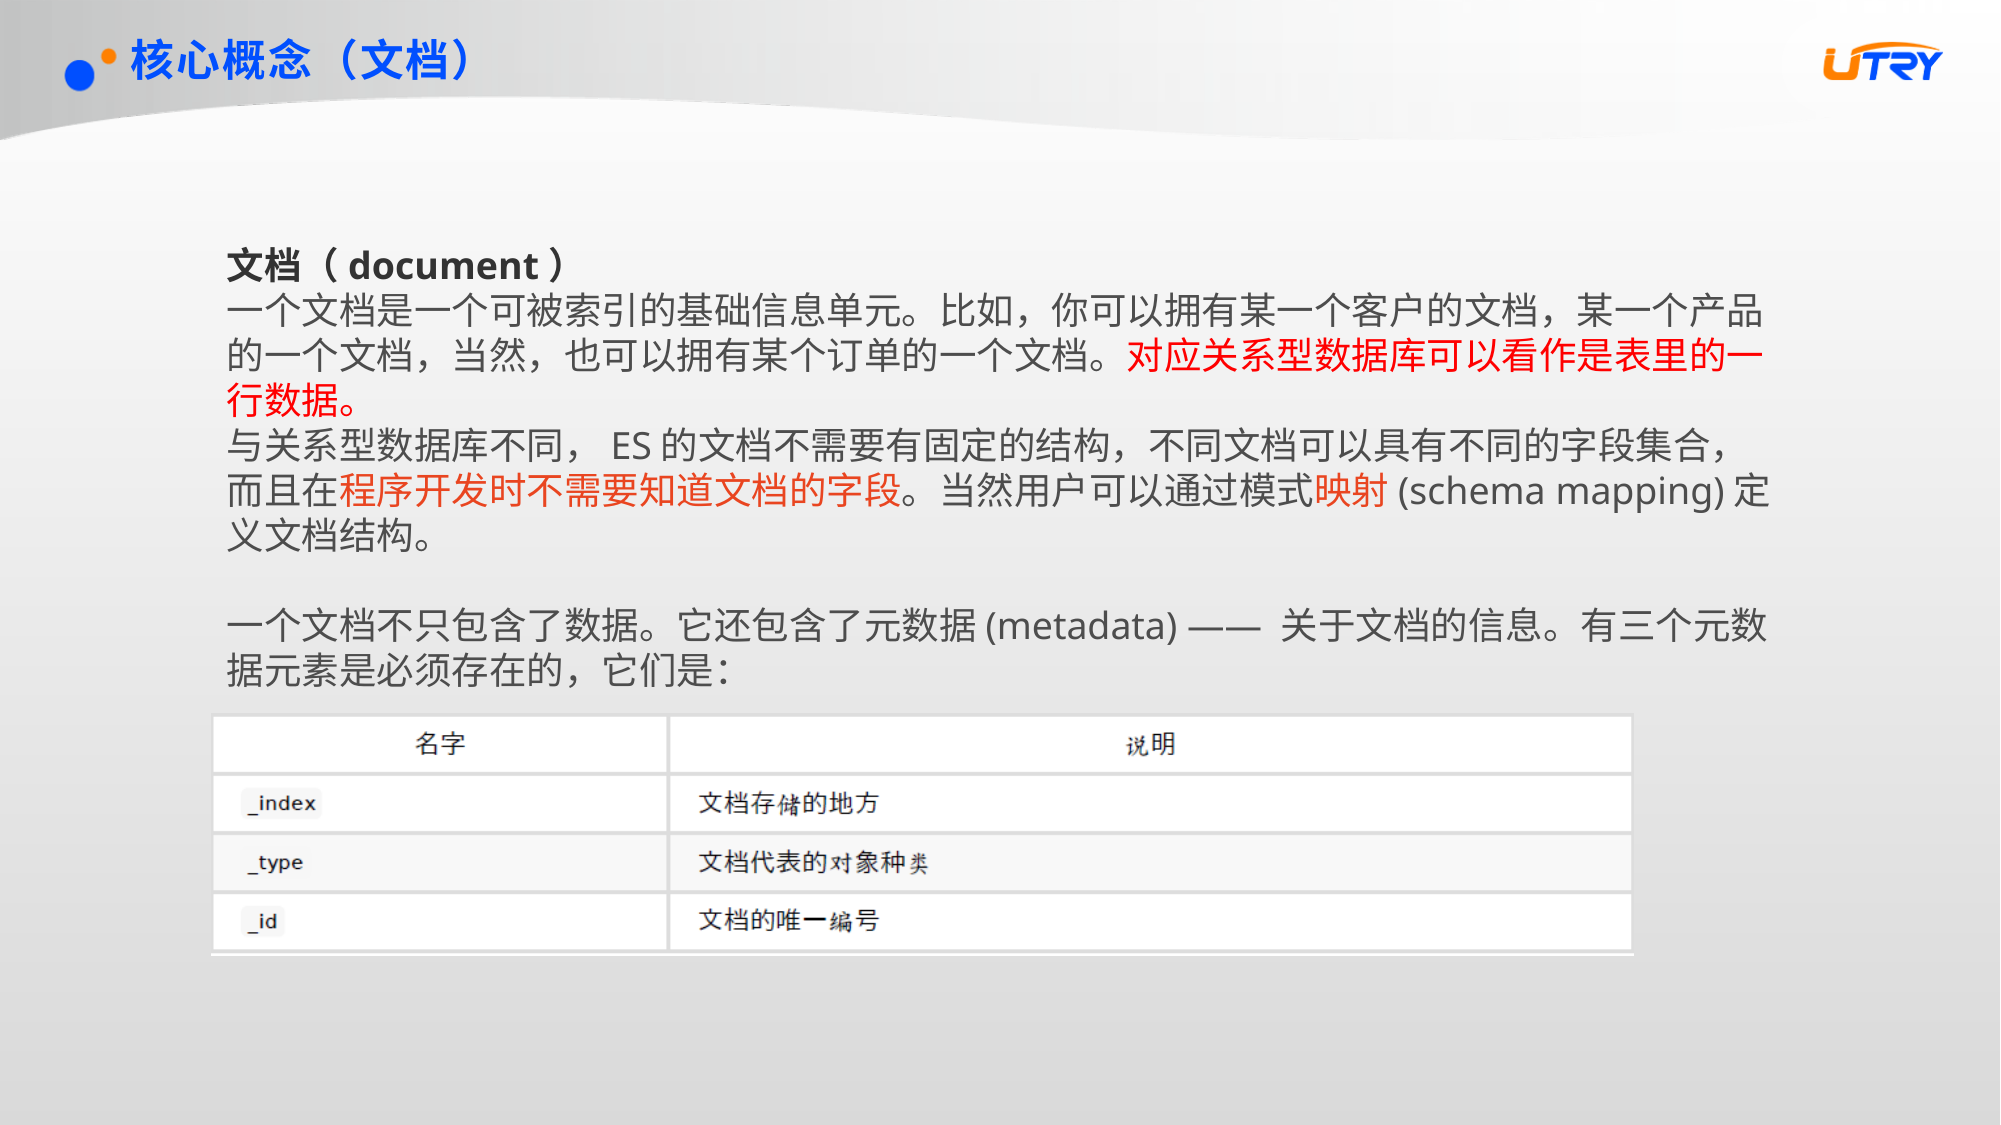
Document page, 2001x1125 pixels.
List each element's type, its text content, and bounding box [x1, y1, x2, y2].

text_box 核心概念（文档） [128, 25, 710, 86]
picture [0, 0, 2000, 190]
text_box 文档（document） 一个文档是一个可被索引的基础信息单元。比如，你可以拥有某一个客户的文档，某一个产品的一个文档，当然，也可以拥有某个订单的一个文档。对应关系型数据库可以看作是表里的一行数据。 与关系型数据库不同，ES的文档不需要有固定的结构，不同文档可以具有不同的字段集合，而且在程序开发时不需要知道文档的字段。当然用户可以通过模式映射(schema mapping)定义文档结构。 一个文档不只包含了数据。它还包含了元数据(metadata) —— 关于文档的信息。有三个元数据元素是必须存在的，它们是： [211, 234, 1789, 790]
picture [211, 713, 1634, 956]
